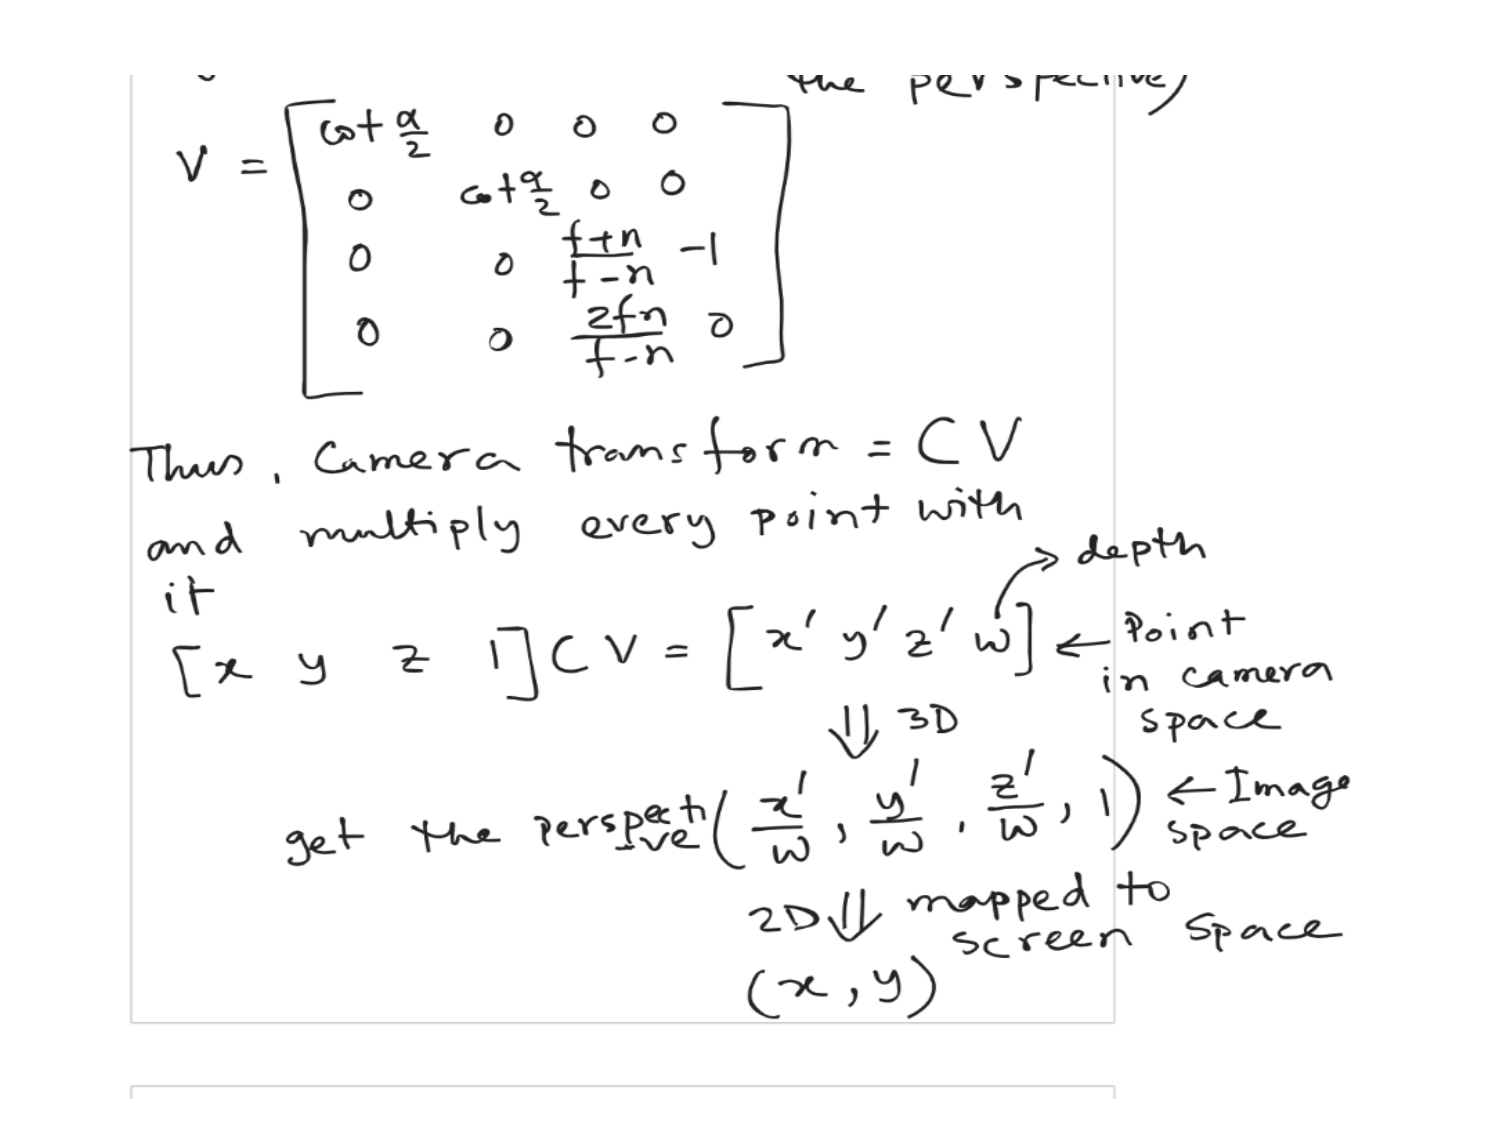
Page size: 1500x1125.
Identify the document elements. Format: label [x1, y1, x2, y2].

list [83, 74, 1426, 1099]
